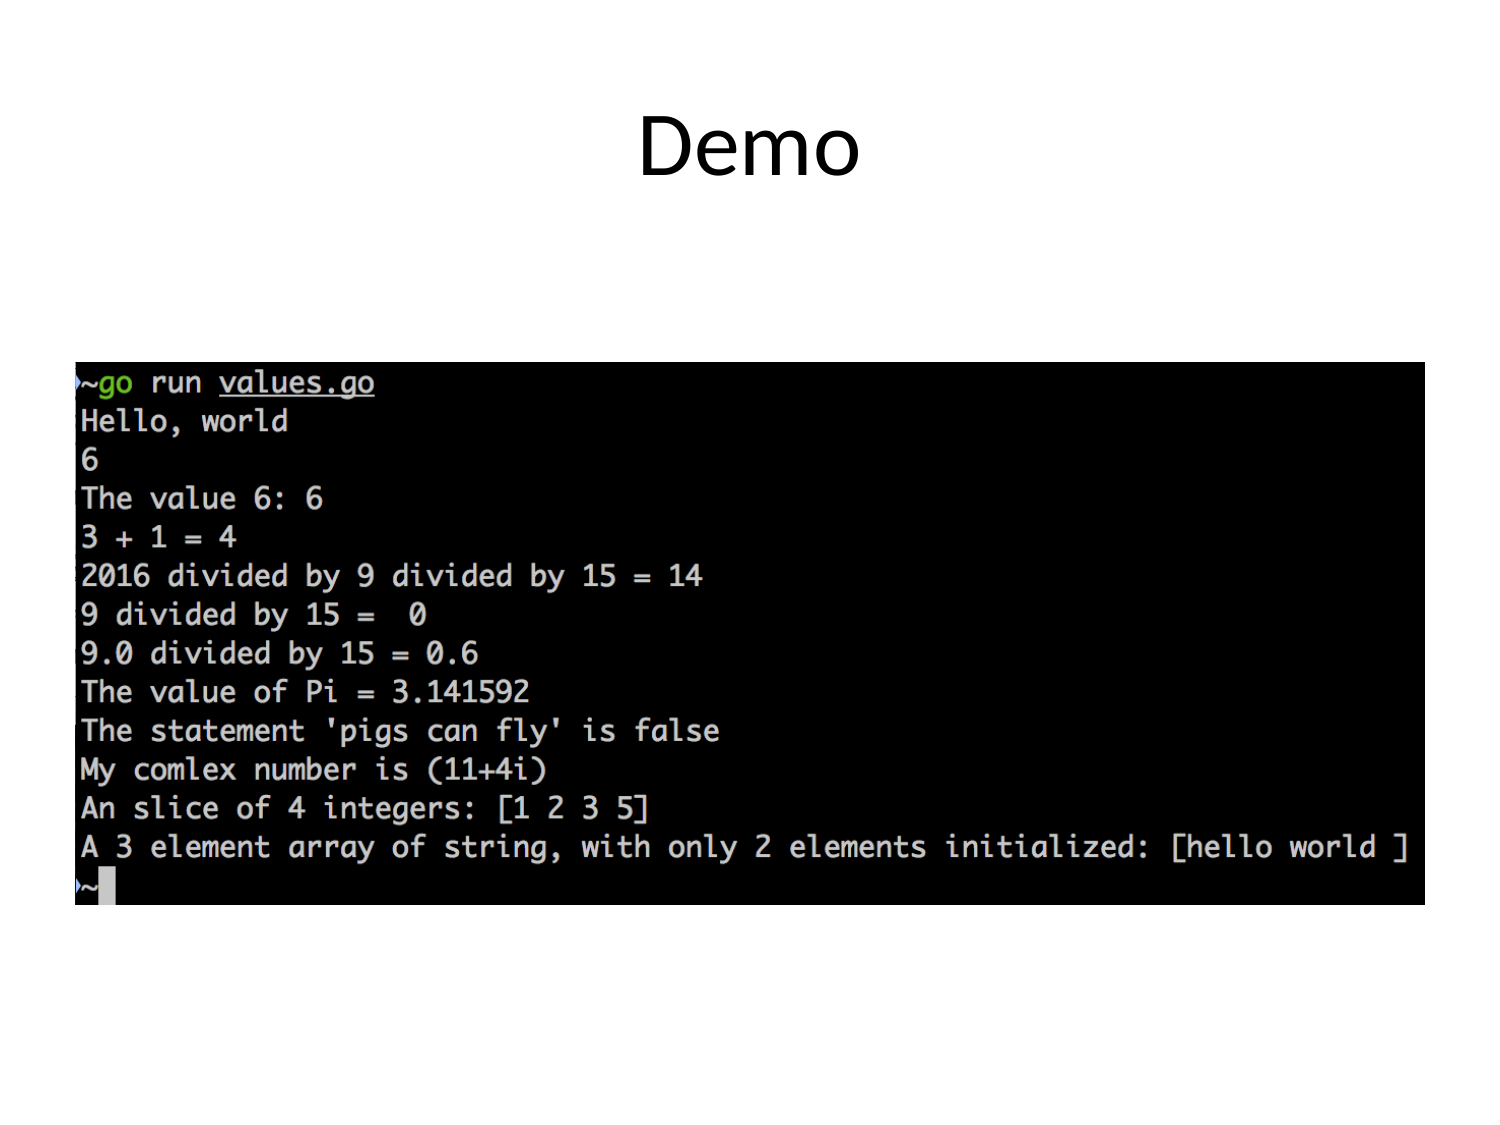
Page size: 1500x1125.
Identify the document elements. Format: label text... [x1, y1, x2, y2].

title Demo [75, 45, 1425, 233]
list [74, 262, 1426, 1006]
